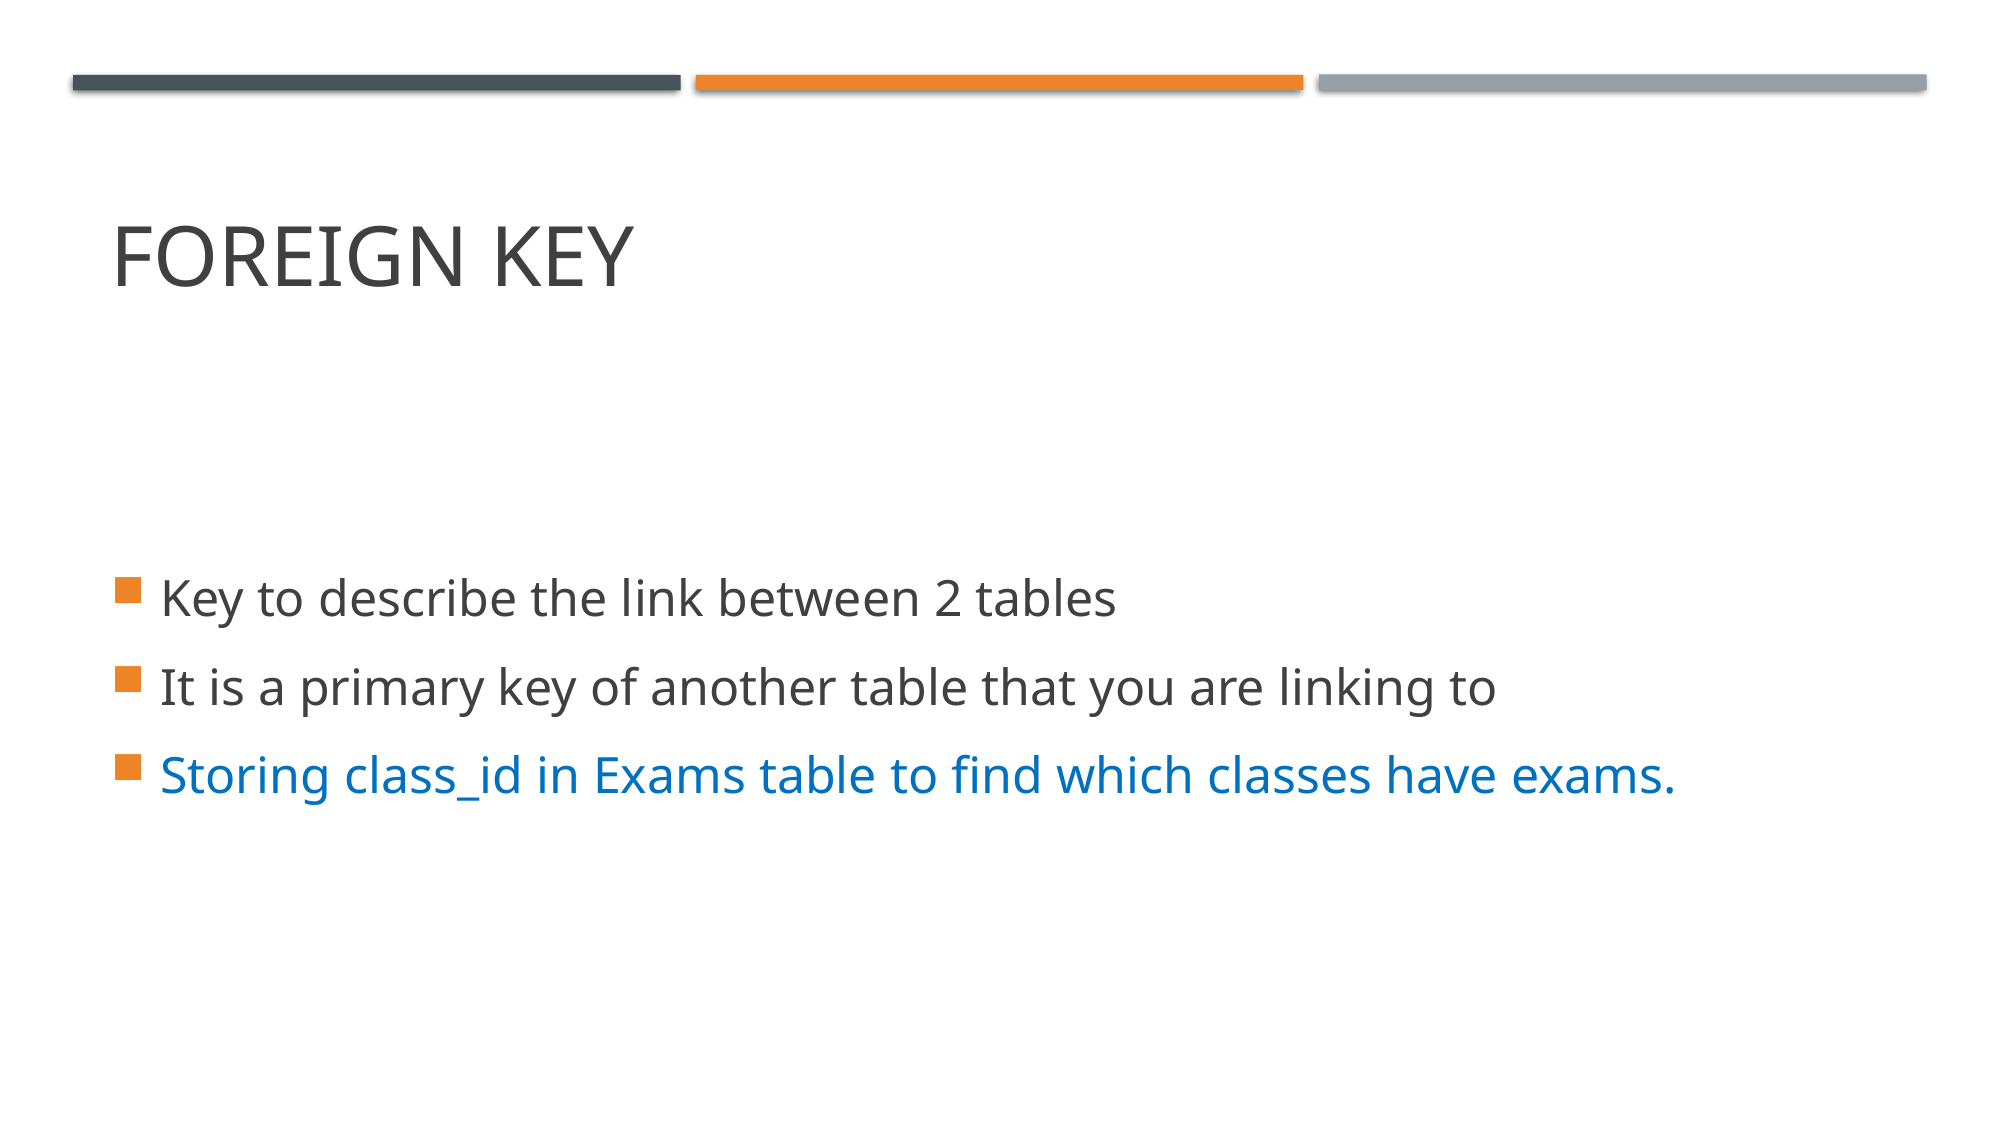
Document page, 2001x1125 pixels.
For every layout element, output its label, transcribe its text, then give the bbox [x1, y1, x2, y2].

list Key to describe the link between 2 tables It is a primary key of another table that you are linking to Storing class_id in Exams table to find which classes have exams. [95, 383, 1905, 981]
title Foreign key [95, 115, 1905, 311]
